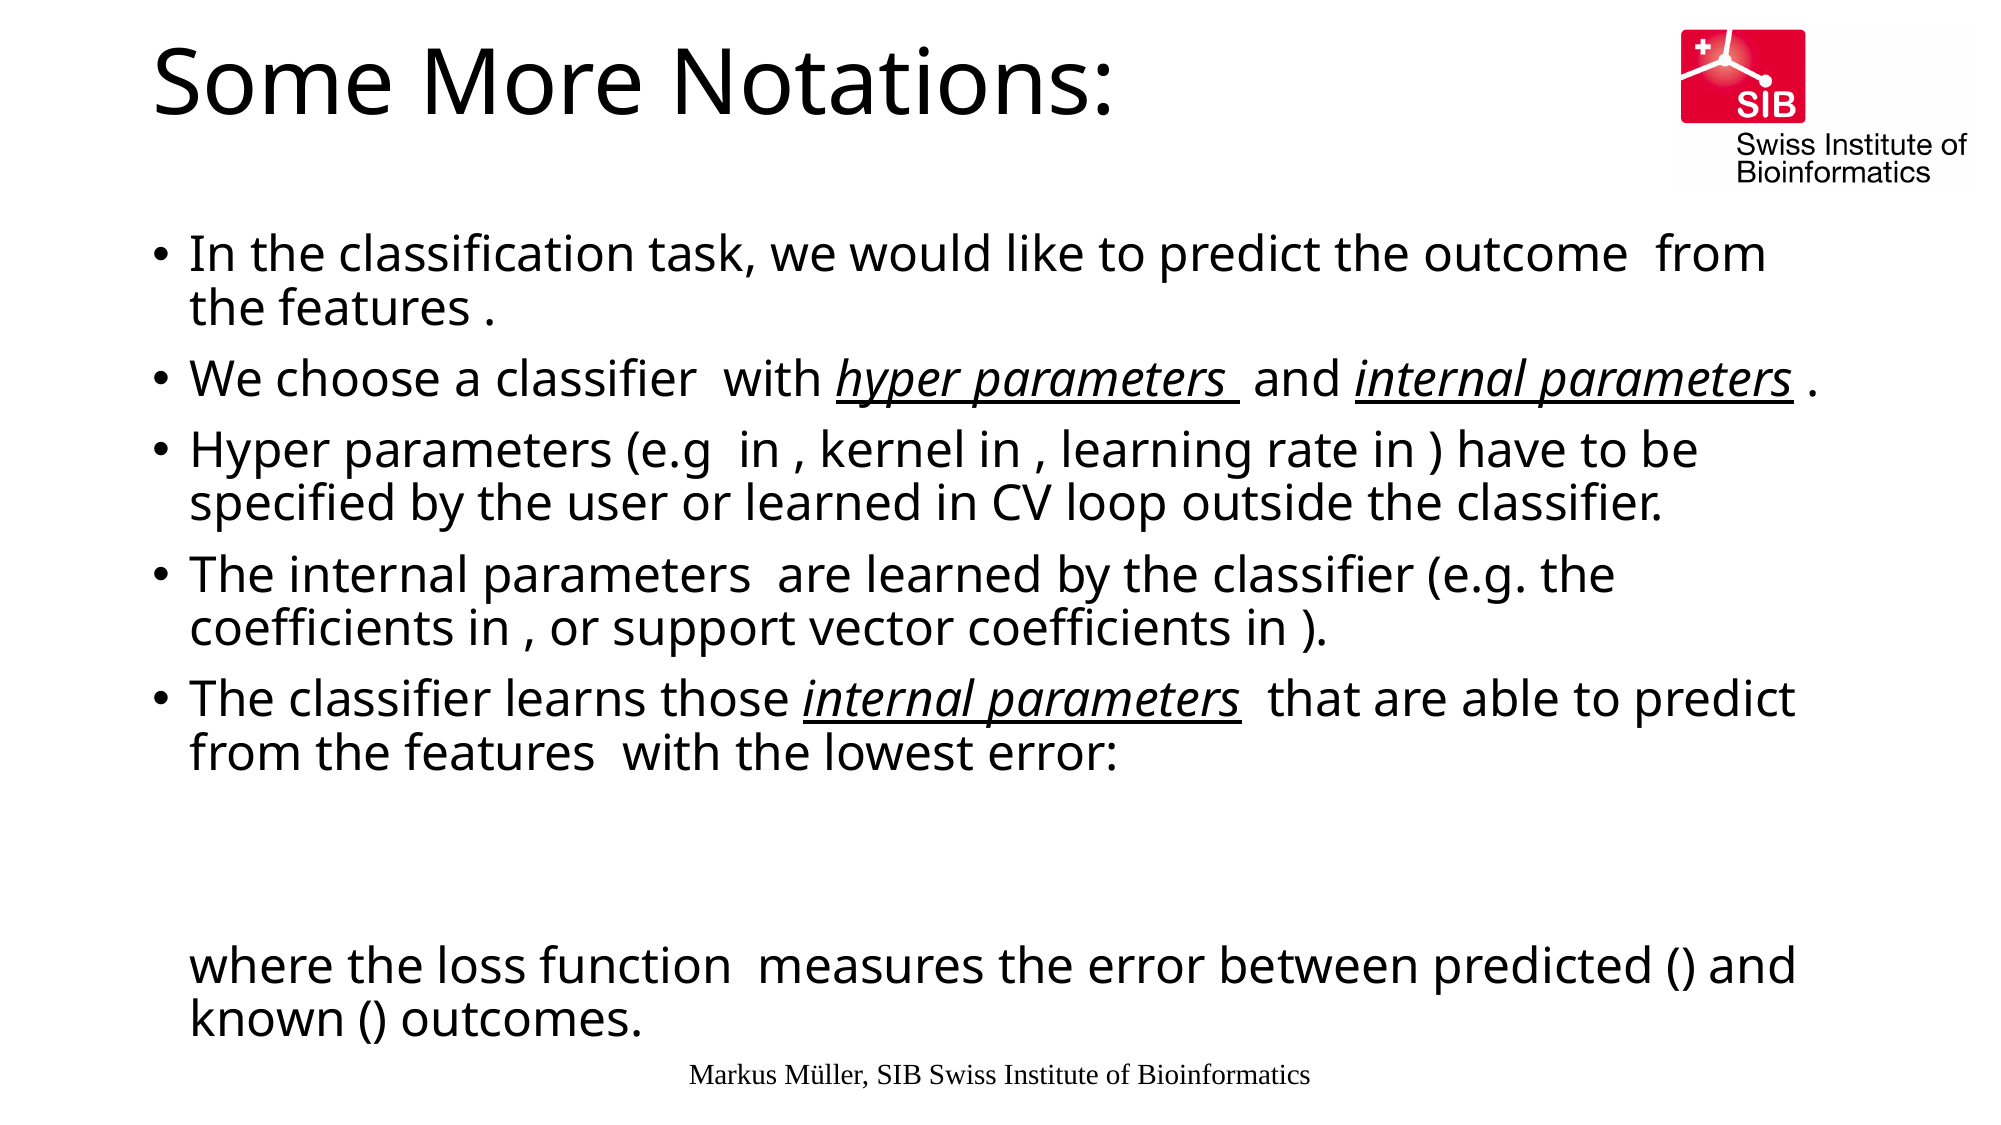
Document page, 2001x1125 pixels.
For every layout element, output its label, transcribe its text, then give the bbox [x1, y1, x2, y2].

title Some More Notations: [137, 0, 1863, 172]
picture [1677, 27, 1974, 193]
footer Markus Müller, SIB Swiss Institute of Bioinformatics [662, 1042, 1338, 1103]
